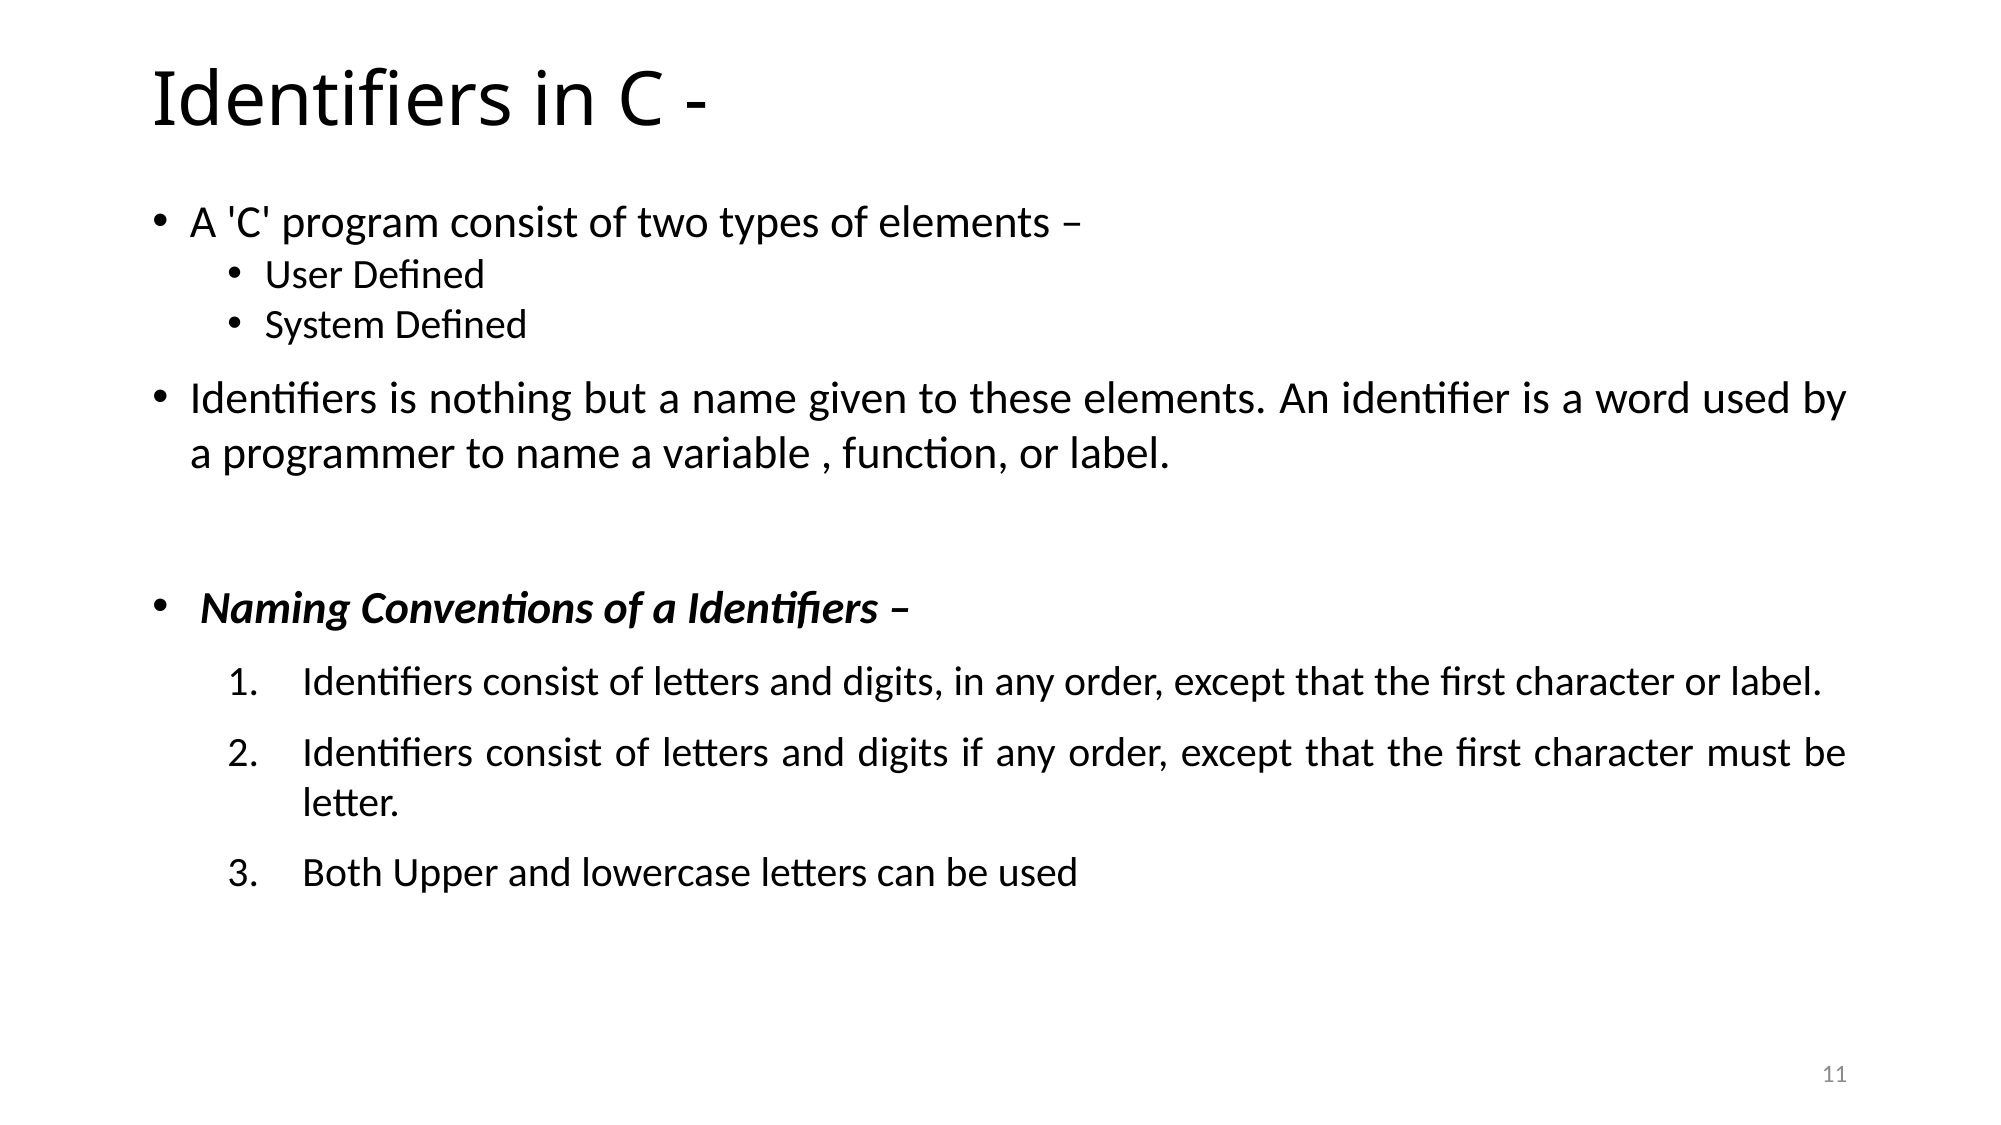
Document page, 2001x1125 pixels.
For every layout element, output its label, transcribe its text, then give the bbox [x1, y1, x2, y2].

slide_number 11 [1412, 1042, 1863, 1103]
title Identifiers in C - [137, 59, 1863, 142]
list A 'C' program consist of two types of elements – User Defined System Defined Identifiers is nothing but a name given to these elements. An identifier is a word used by a programmer to name a variable , function, or label. Naming Conventions of a Identifiers – Identifiers consist of letters and digits, in any order, except that the first character or label. Identifiers consist of letters and digits if any order, except that the first character must be letter. Both Upper and lowercase letters can be used [137, 184, 1863, 1043]
